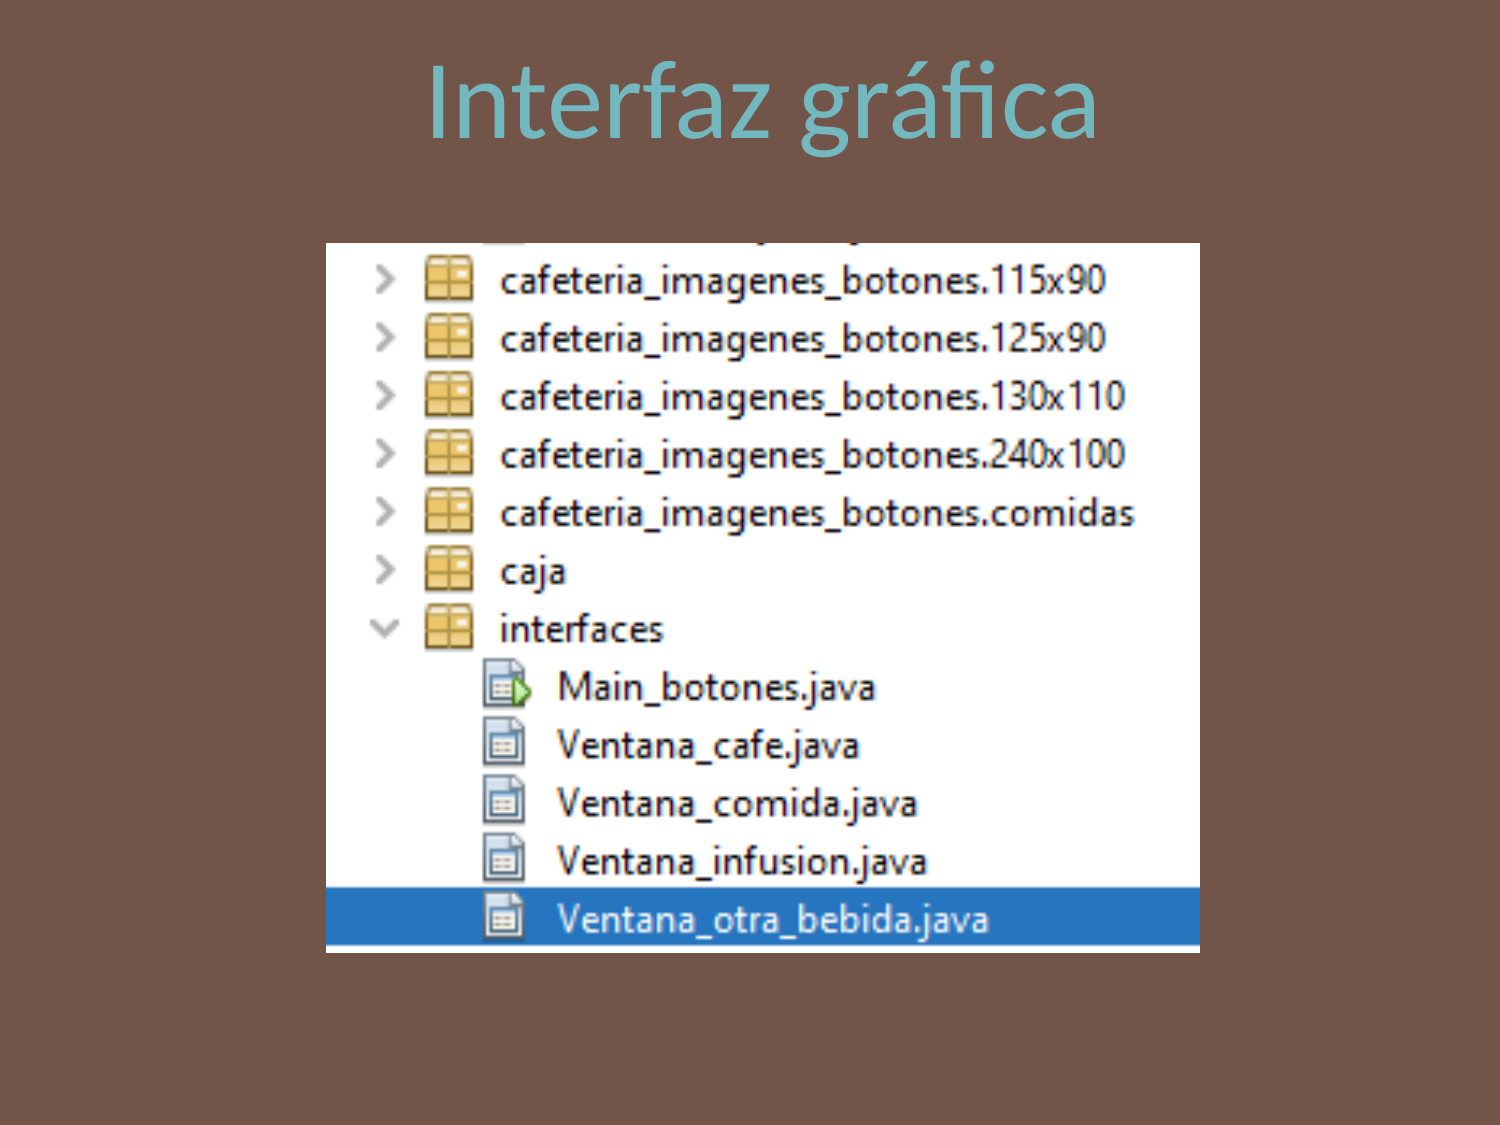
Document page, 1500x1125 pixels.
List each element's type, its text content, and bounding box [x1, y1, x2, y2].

title Interfaz gráfica [88, 0, 1439, 188]
picture [326, 243, 1201, 953]
